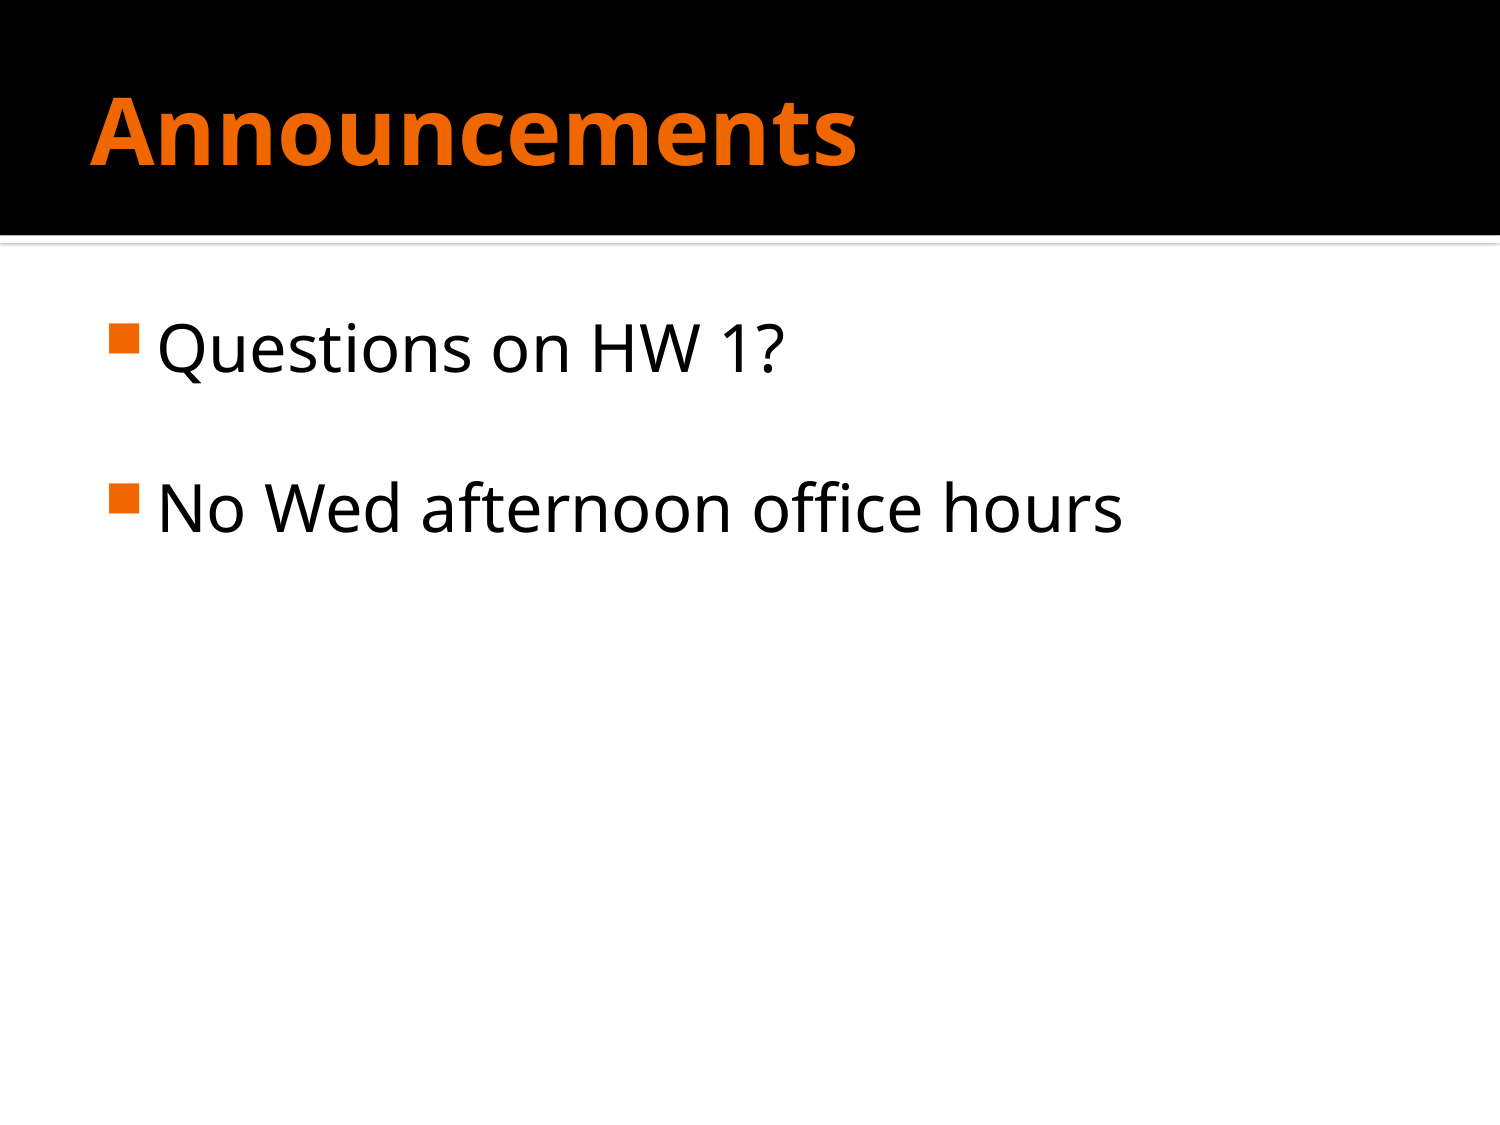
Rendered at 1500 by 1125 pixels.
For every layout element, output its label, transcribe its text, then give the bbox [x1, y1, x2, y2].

title Announcements [75, 25, 1425, 231]
list Questions on HW 1? No Wed afternoon office hours [75, 291, 1425, 1050]
